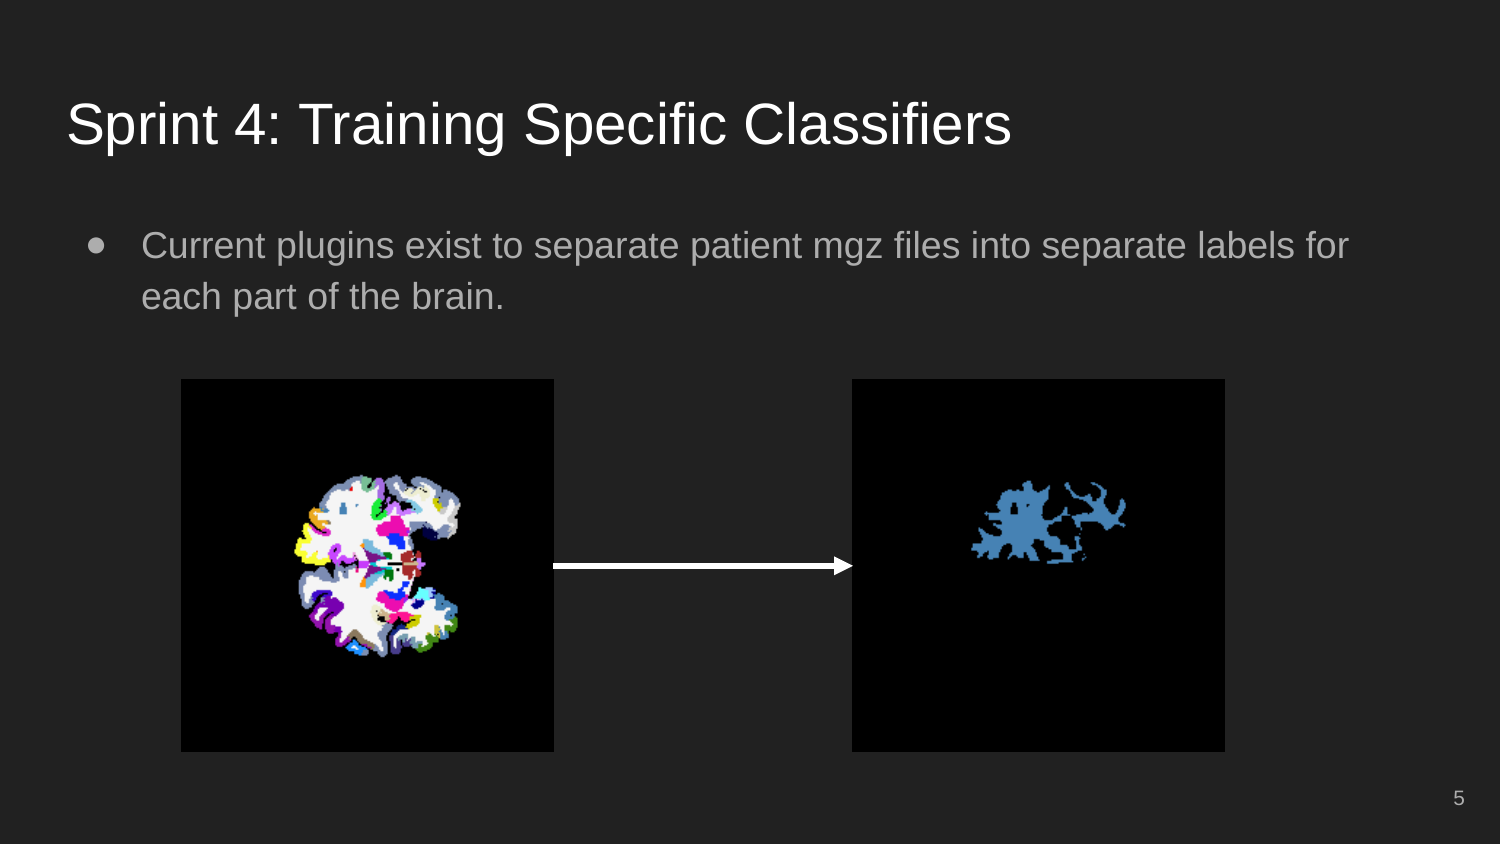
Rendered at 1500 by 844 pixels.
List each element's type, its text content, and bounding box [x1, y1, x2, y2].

slide_number ‹#› [1389, 764, 1480, 830]
list Current plugins exist to separate patient mgz files into separate labels for each part of the brain. [51, 199, 1449, 422]
picture [852, 379, 1226, 753]
title Sprint 4: Training Specific Classifiers [51, 71, 1449, 166]
picture [181, 379, 554, 753]
